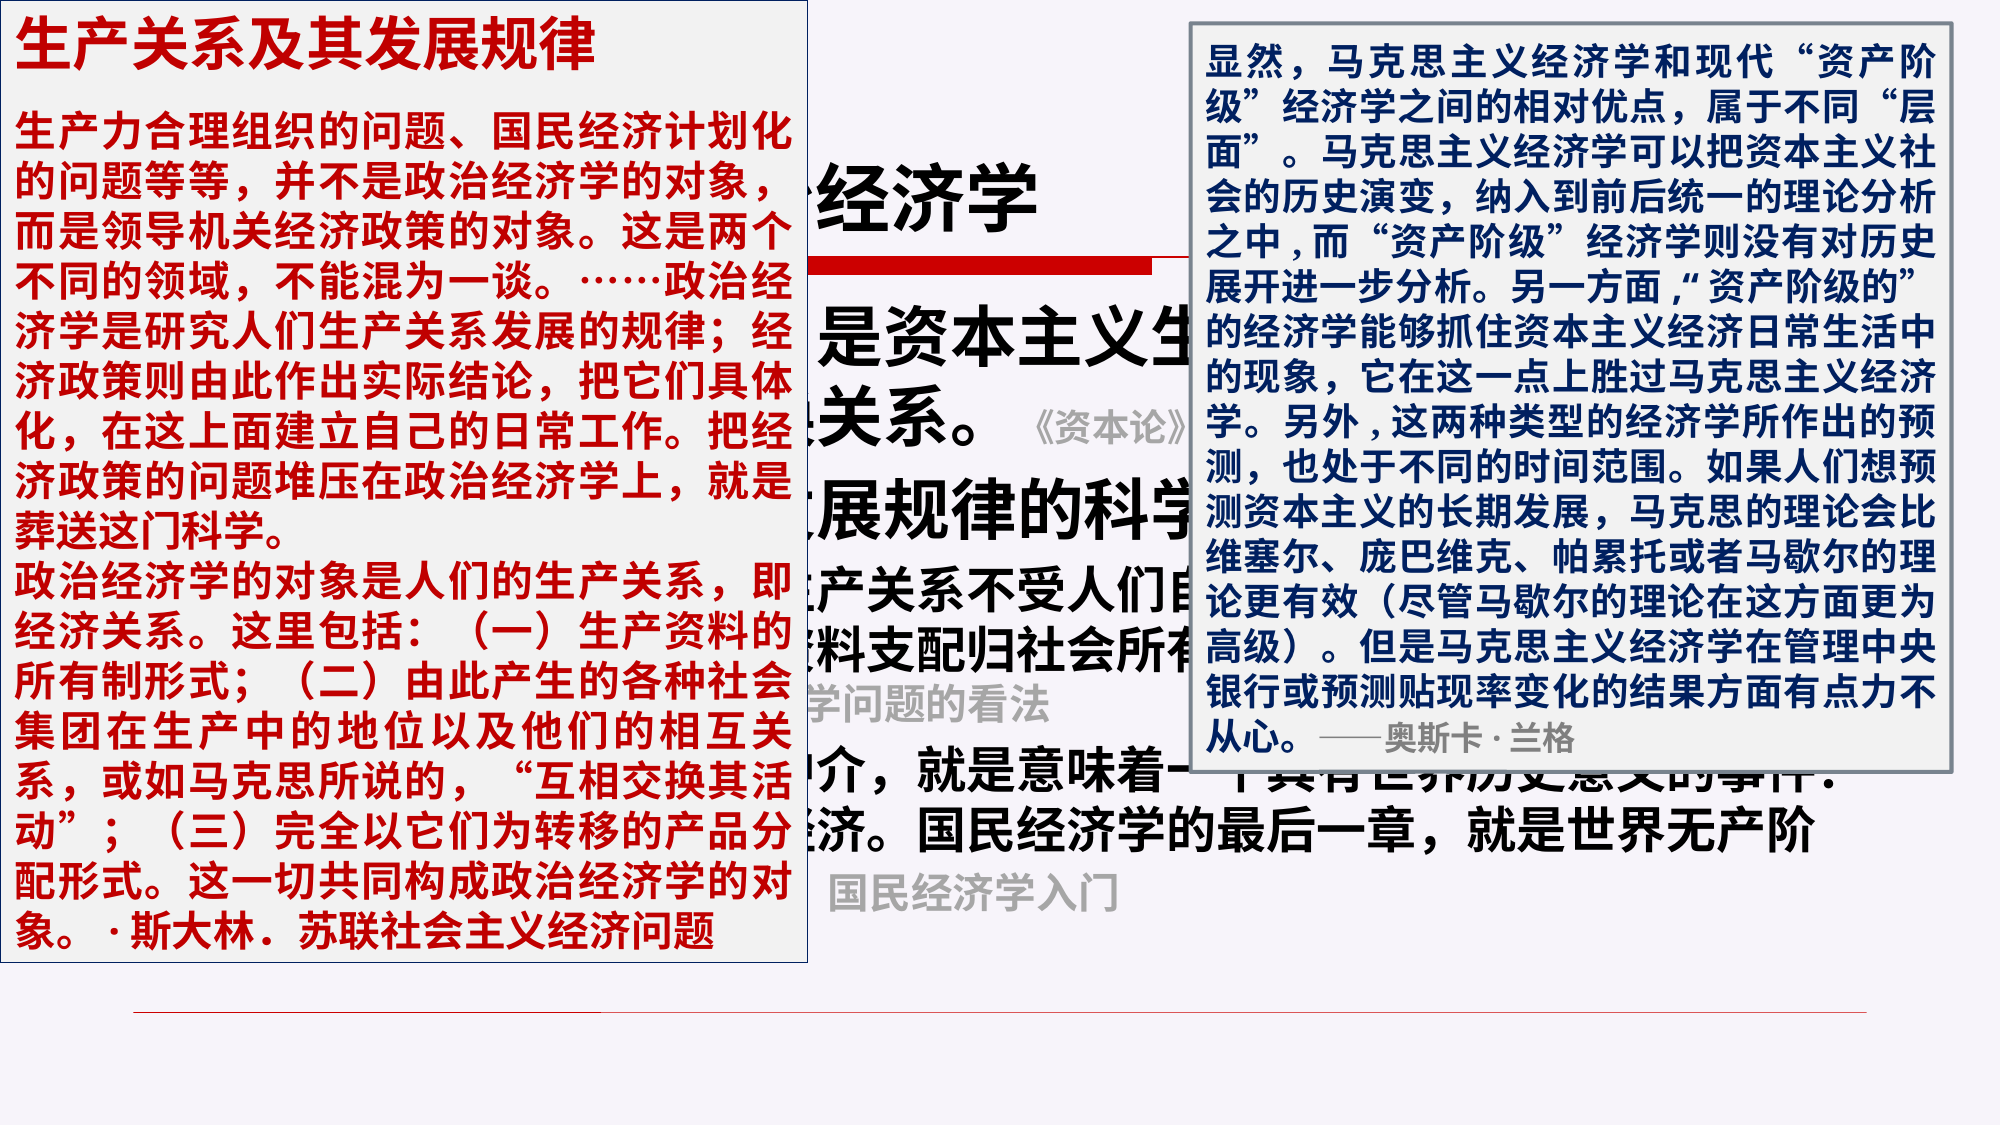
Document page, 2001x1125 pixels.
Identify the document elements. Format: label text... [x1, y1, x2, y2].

title 二、马克思主义政治经济学 [808, 50, 1188, 250]
list 我要在本书研究的，是资本主义生产方式以及和它相适应的生产关系和交换关系。《资本论》第一版·序言 研究生产关系及其发展规律的科学 政治经济学涉及的是社会生产关系不受人们自觉一直调节的自发；当自觉社会来临之时，全部生产资料支配归社会所有，政治经济学也就“消亡”。——希法亭：马克思对理论经济学问题的看法 作为科学的国民经济学的中介，就是意味着一个具有世界历史意义的事件：实现有计划有组织的世界经济。国民经济学的最后一章，就是世界无产阶级的社会革命。 ——卢森堡：国民经济学入门 [123, 287, 1874, 988]
text_box 生产关系及其发展规律 生产力合理组织的问题、国民经济计划化的问题等等，并不是政治经济学的对象，而是领导机关经济政策的对象。这是两个不同的领域，不能混为一谈。……政治经济学是研究人们生产关系发展的规律；经济政策则由此作出实际结论，把它们具体化，在这上面建立自己的日常工作。把经济政策的问题堆压在政治经济学上，就是葬送这门科学。 政治经济学的对象是人们的生产关系，即经济关系。这里包括：（一）生产资料的所有制形式；（二）由此产生的各种社会集团在生产中的地位以及他们的相互关系，或如马克思所说的，“互相交换其活动”；（三）完全以它们为转移的产品分配形式。这一切共同构成政治经济学的对象。·斯大林．苏联社会主义经济问题 [0, 0, 808, 963]
text_box 显然，马克思主义经济学和现代“资产阶级”经济学之间的相对优点，属于不同“层面”。马克思主义经济学可以把资本主义社会的历史演变，纳入到前后统一的理论分析之中,而“资产阶级”经济学则没有对历史展开进一步分析。另一方面,“资产阶级的”的经济学能够抓住资本主义经济日常生活中的现象，它在这一点上胜过马克思主义经济学。另外,这两种类型的经济学所作出的预测，也处于不同的时间范围。如果人们想预测资本主义的长期发展，马克思的理论会比维塞尔、庞巴维克、帕累托或者马歇尔的理论更有效（尽管马歇尔的理论在这方面更为高级）。但是马克思主义经济学在管理中央银行或预测贴现率变化的结果方面有点力不从心。——奥斯卡·兰格 [1188, 21, 1954, 774]
